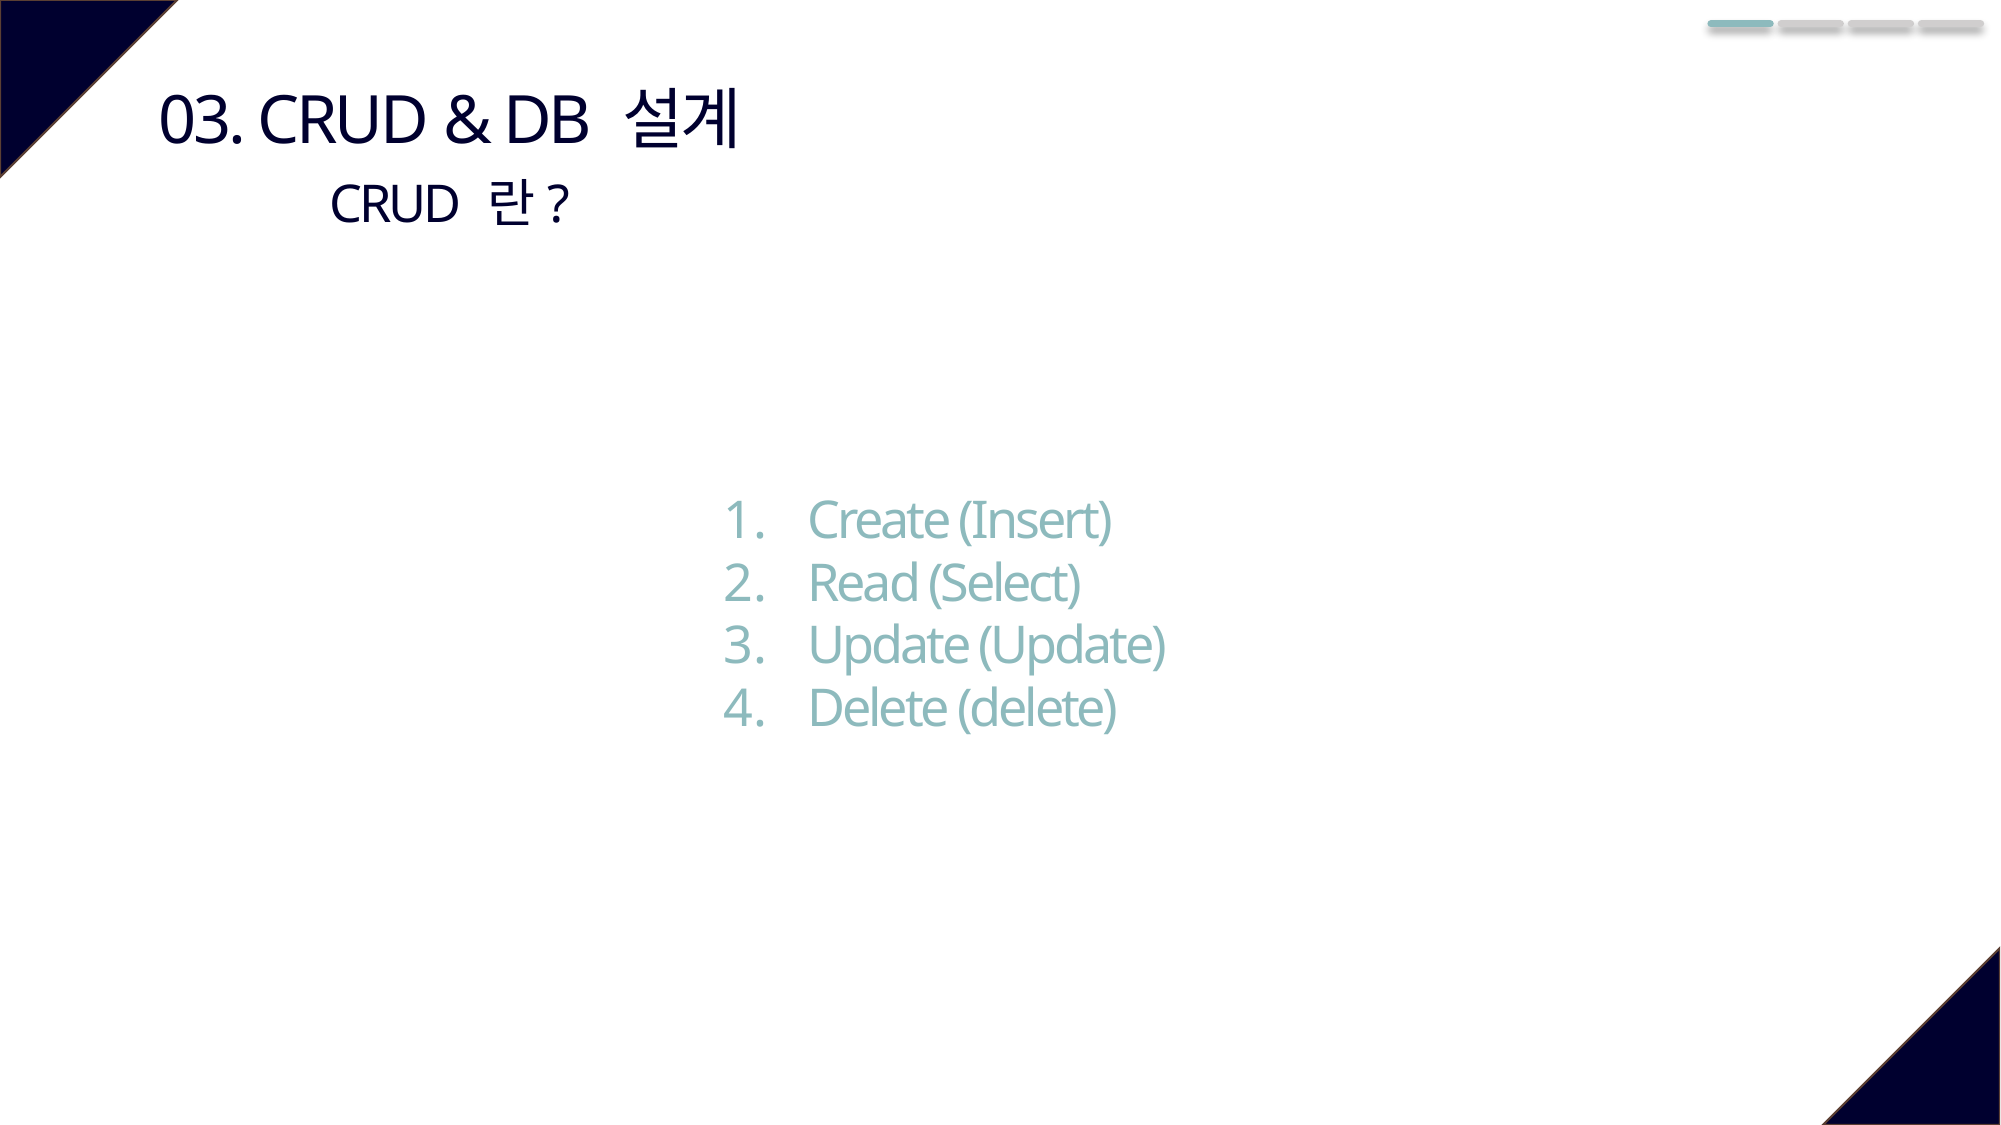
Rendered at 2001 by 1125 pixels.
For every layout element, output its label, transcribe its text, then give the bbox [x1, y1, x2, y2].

text_box Create (Insert) Read (Select) Update (Update) Delete (delete) [708, 479, 1451, 744]
text_box CRUD 란? [315, 162, 585, 240]
text_box 03. CRUD & DB 설계 [143, 69, 757, 164]
